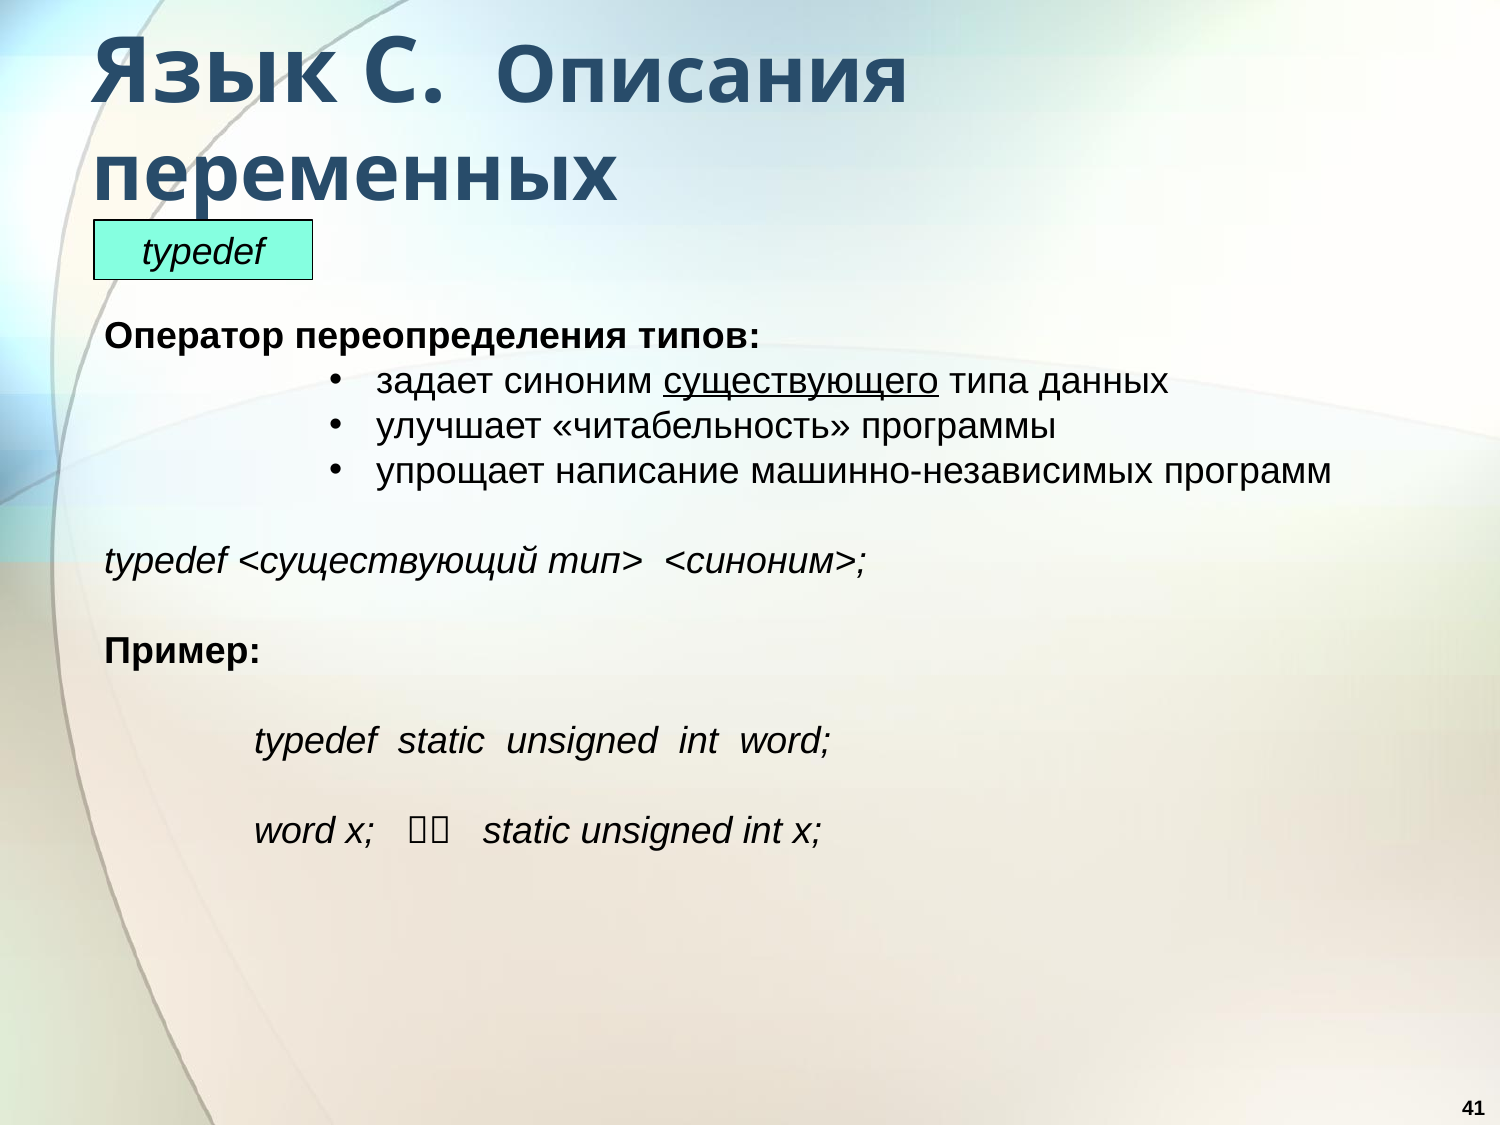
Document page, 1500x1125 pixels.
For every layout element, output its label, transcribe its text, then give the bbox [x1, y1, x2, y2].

slide_number 41 [1187, 1087, 1500, 1125]
title Язык С. Описания переменных [76, 66, 1390, 161]
text_box Оператор переопределения типов: задает синоним существующего типа данных улучшает «читабельность» программы упрощает написание машинно-независимых программ typedef <существующий тип> <синоним>; Пример: typedef static unsigned int word; word x;  static unsigned int x; [89, 303, 1412, 904]
picture [0, 0, 1500, 1125]
text_box typedef [93, 219, 313, 280]
